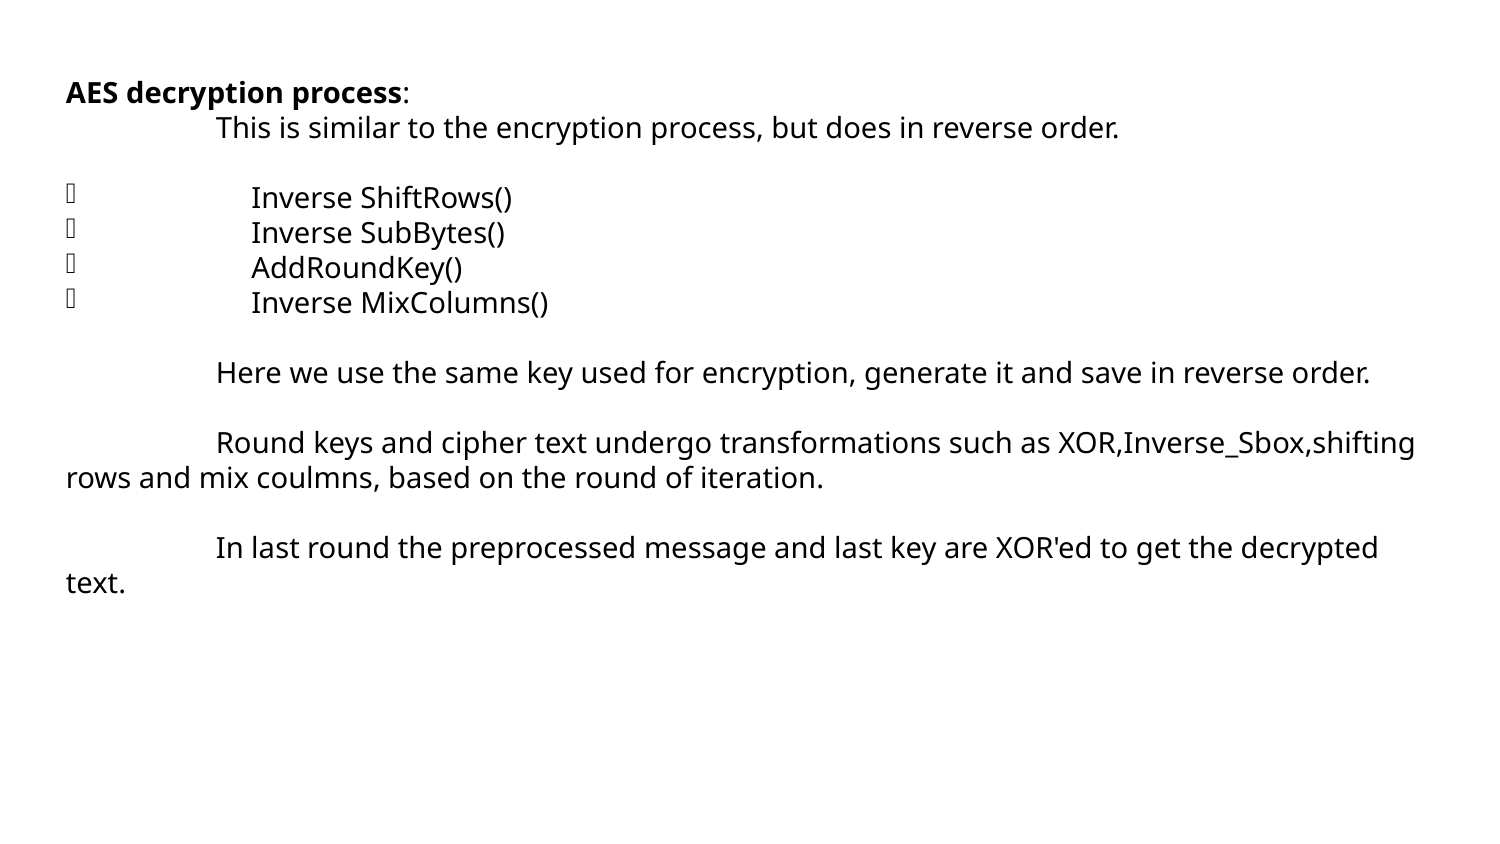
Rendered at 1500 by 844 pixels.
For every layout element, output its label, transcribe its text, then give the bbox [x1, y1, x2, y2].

text_box AES decryption process: This is similar to the encryption process, but does in reverse order. Inverse ShiftRows() Inverse SubBytes() AddRoundKey() Inverse MixColumns() Here we use the same key used for encryption, generate it and save in reverse order. Round keys and cipher text undergo transformations such as XOR,Inverse_Sbox,shifting rows and mix coulmns, based on the round of iteration. In last round the preprocessed message and last key are XOR'ed to get the decrypted text. [51, 59, 1449, 750]
